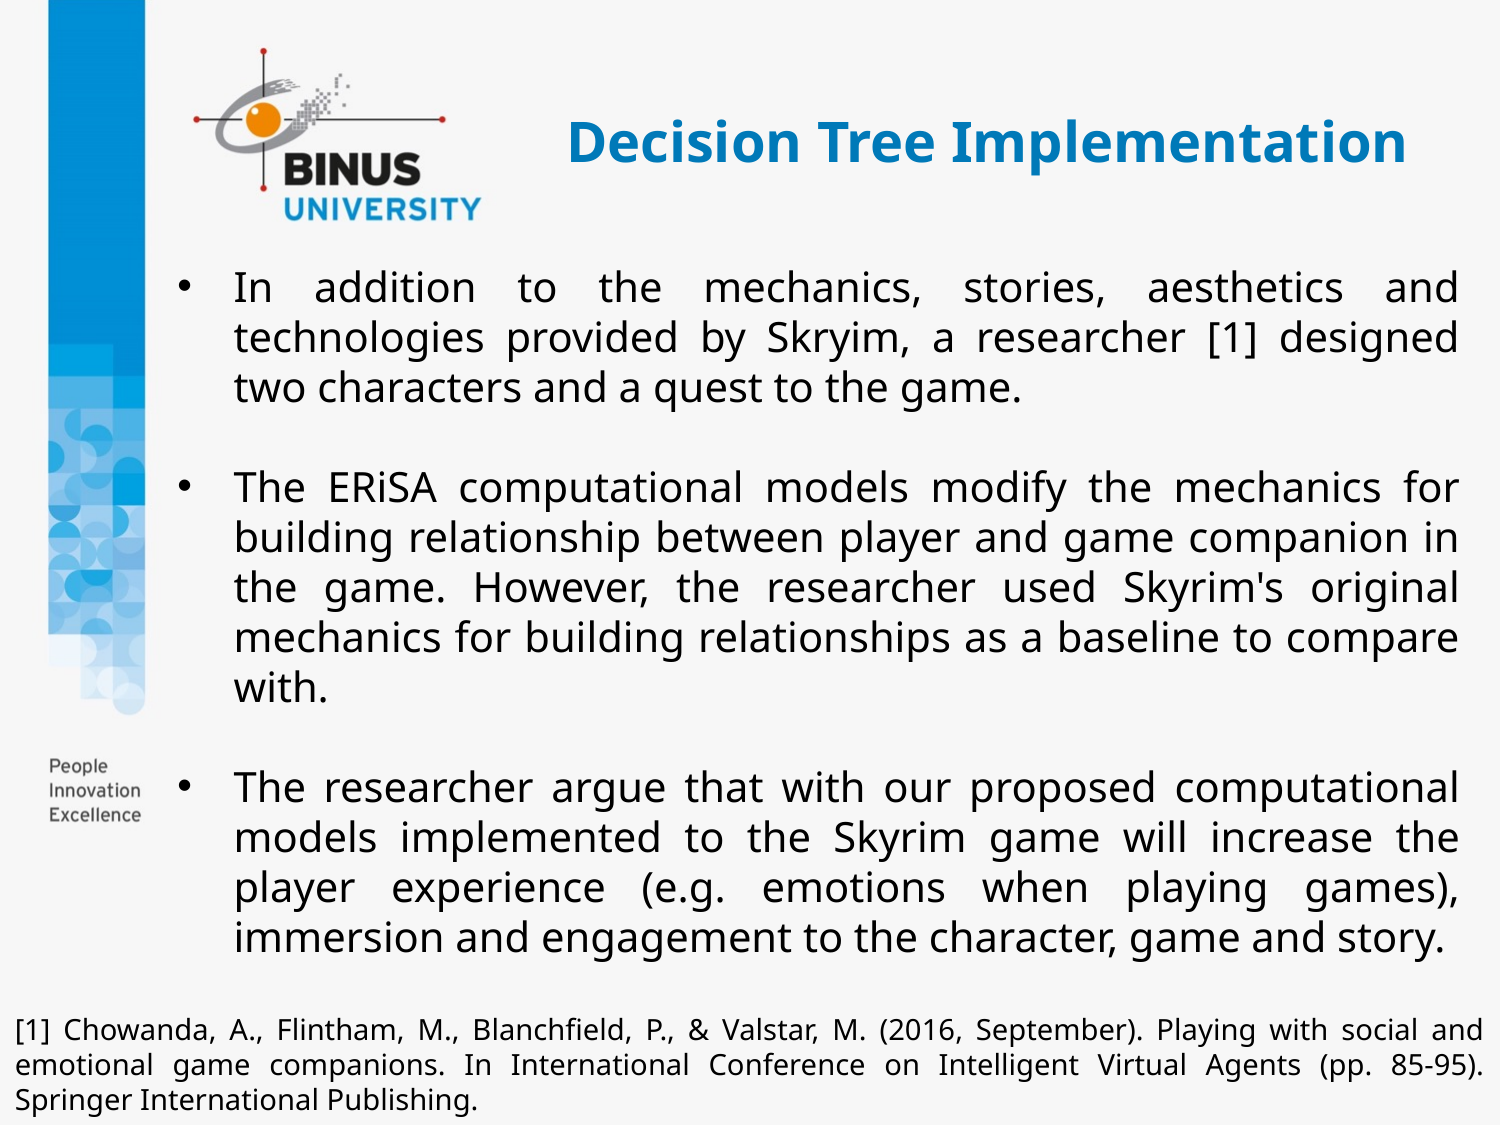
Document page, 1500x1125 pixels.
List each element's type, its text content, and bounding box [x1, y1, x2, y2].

picture [0, 0, 1500, 845]
text_box In addition to the mechanics, stories, aesthetics and technologies provided by Skryim, a researcher [1] designed two characters and a quest to the game. The ERiSA computational models modify the mechanics for building relationship between player and game companion in the game. However, the researcher used Skyrim's original mechanics for building relationships as a baseline to compare with. The researcher argue that with our proposed computational models implemented to the Skyrim game will increase the player experience (e.g. emotions when playing games), immersion and engagement to the character, game and story. [162, 252, 1475, 968]
title Decision Tree Implementation [474, 75, 1500, 205]
text_box [1] Chowanda, A., Flintham, M., Blanchfield, P., & Valstar, M. (2016, September). Playing with social and emotional game companions. In International Conference on Intelligent Virtual Agents (pp. 85-95). Springer International Publishing. [0, 1003, 1500, 1124]
